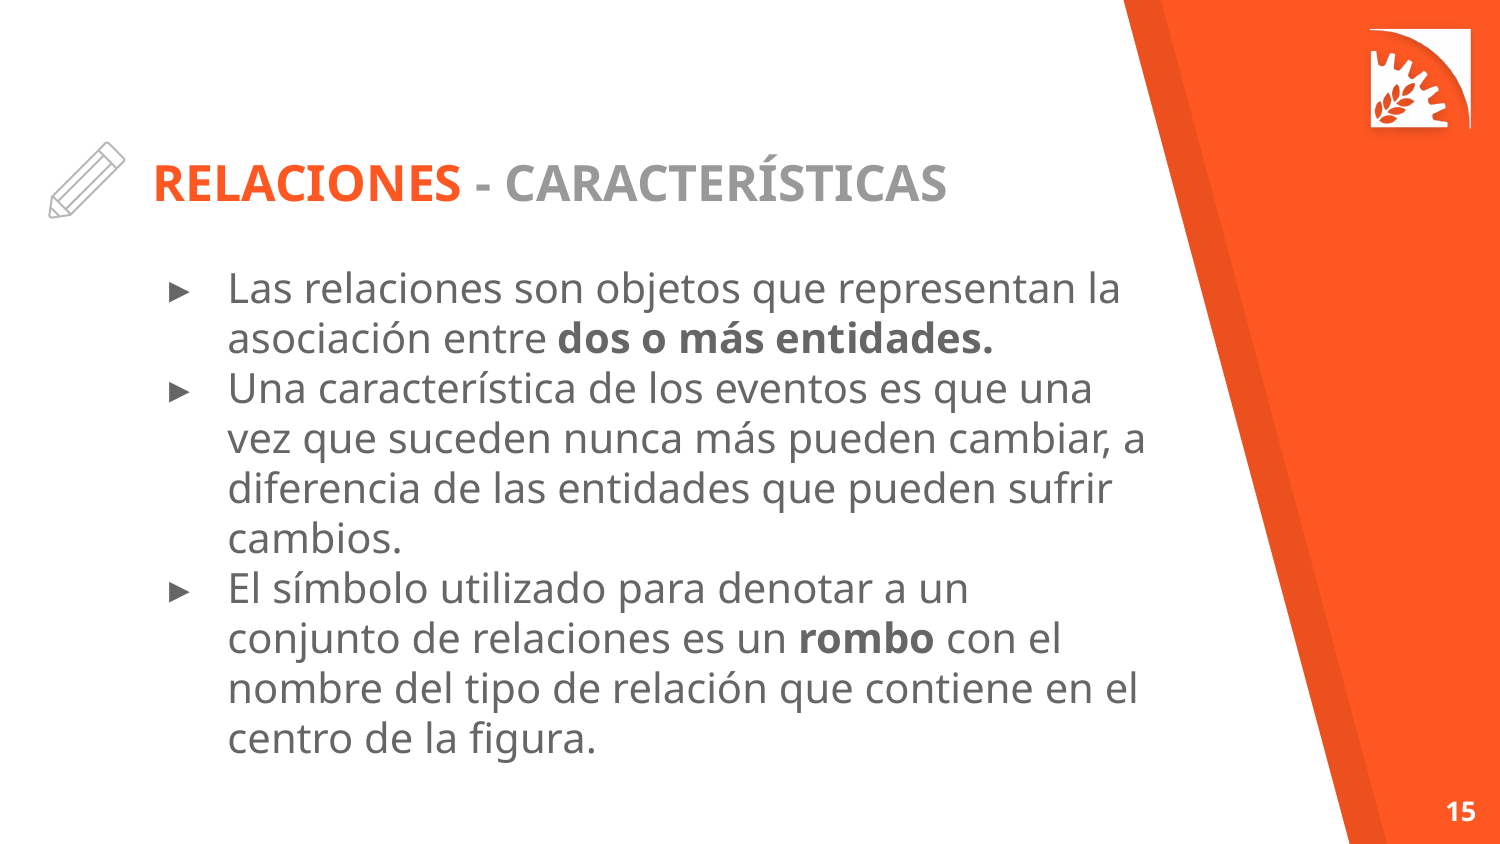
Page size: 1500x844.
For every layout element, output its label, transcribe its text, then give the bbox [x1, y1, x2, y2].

picture [1367, 15, 1479, 134]
list Las relaciones son objetos que representan la asociación entre dos o más entidades. Una característica de los eventos es que una vez que suceden nunca más pueden cambiar, a diferencia de las entidades que pueden sufrir cambios. El símbolo utilizado para denotar a un conjunto de relaciones es un rombo con el nombre del tipo de relación que contiene en el centro de la figura. [137, 246, 1164, 826]
slide_number ‹#› [1401, 779, 1492, 844]
title RELACIONES - CARACTERÍSTICAS [137, 146, 1070, 227]
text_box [49, 142, 125, 218]
